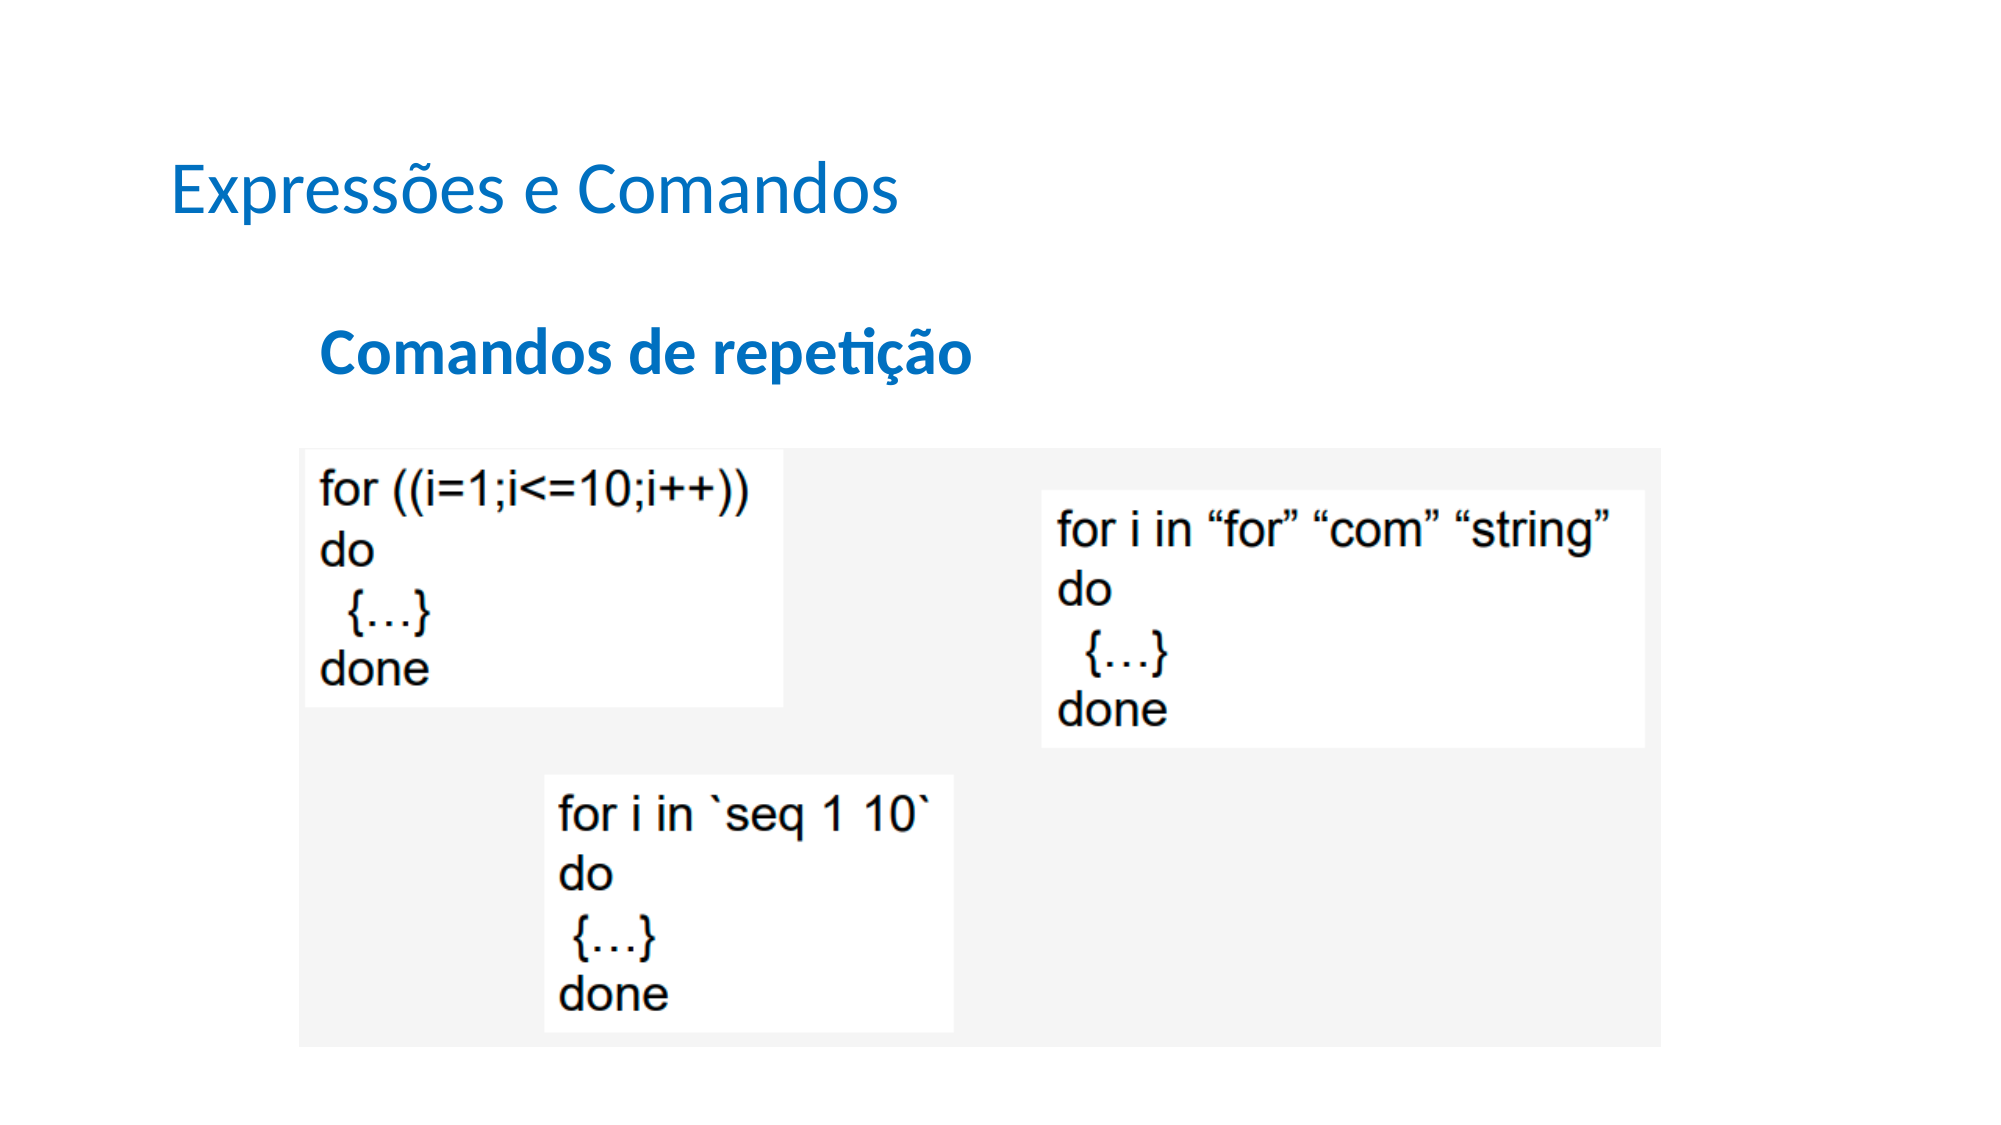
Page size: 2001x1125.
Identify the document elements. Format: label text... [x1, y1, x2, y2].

text_box Expressões e Comandos Comandos de repetição [156, 130, 1540, 476]
picture [299, 448, 1661, 1047]
